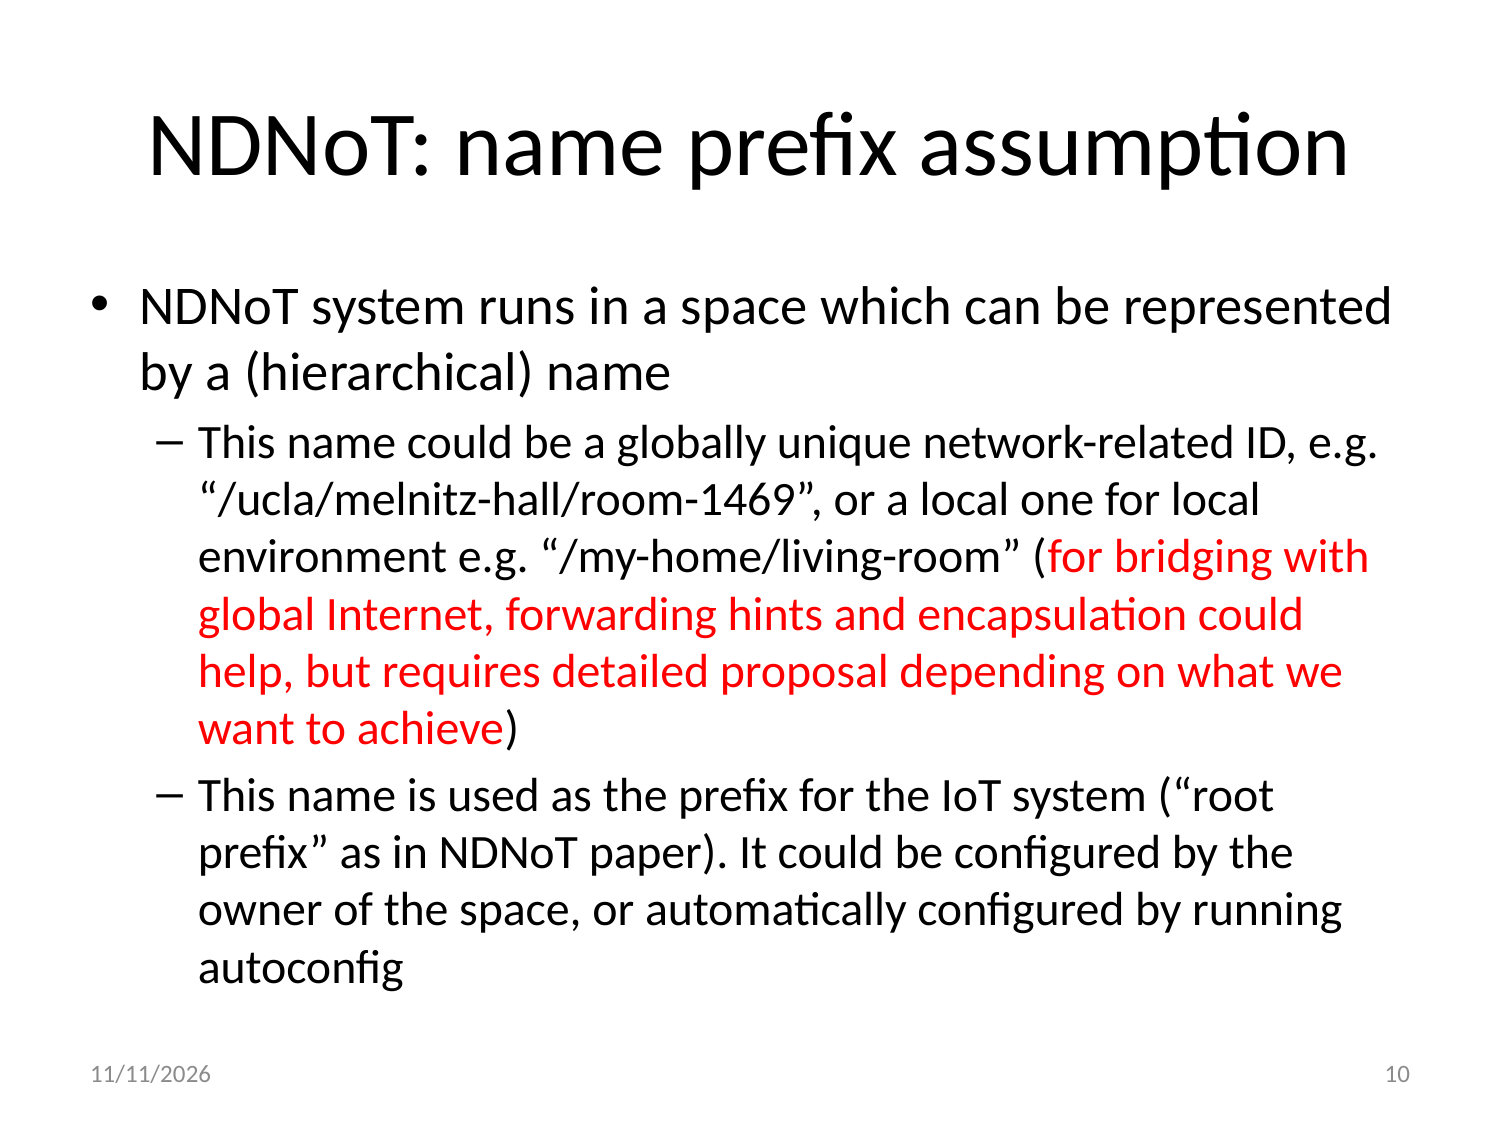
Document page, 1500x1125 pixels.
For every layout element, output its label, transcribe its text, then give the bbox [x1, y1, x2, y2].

list NDNoT system runs in a space which can be represented by a (hierarchical) name This name could be a globally unique network-related ID, e.g. “/ucla/melnitz-hall/room-1469”, or a local one for local environment e.g. “/my-home/living-room” (for bridging with global Internet, forwarding hints and encapsulation could help, but requires detailed proposal depending on what we want to achieve) This name is used as the prefix for the IoT system (“root prefix” as in NDNoT paper). It could be configured by the owner of the space, or automatically configured by running autoconfig [75, 262, 1425, 1005]
title NDNoT: name prefix assumption [75, 45, 1425, 233]
slide_number 10 [1074, 1042, 1425, 1103]
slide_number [75, 1042, 425, 1103]
